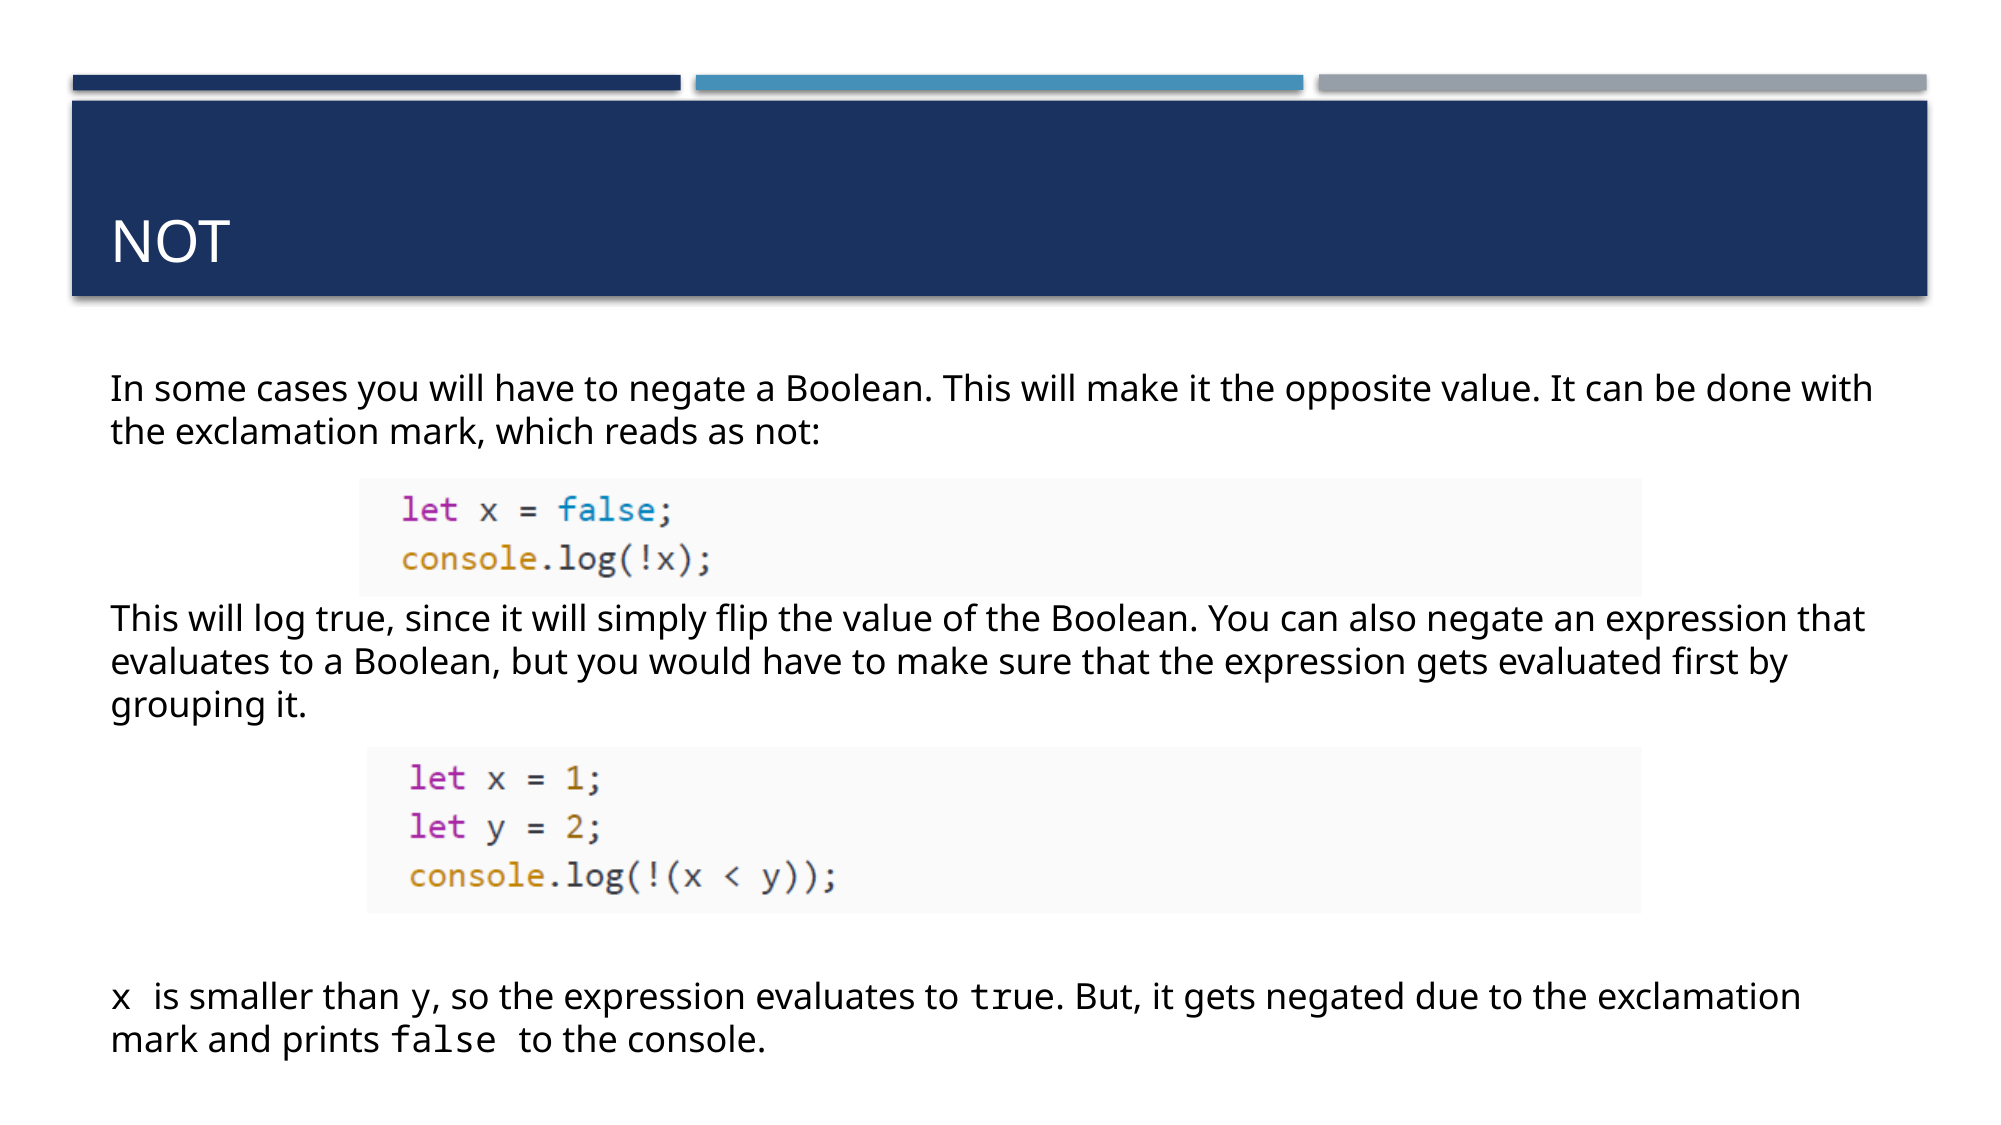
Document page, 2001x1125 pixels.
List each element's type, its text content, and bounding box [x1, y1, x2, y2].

title Not [95, 115, 1905, 282]
picture [357, 470, 1642, 603]
picture [357, 741, 1642, 924]
list In some cases you will have to negate a Boolean. This will make it the opposite value. It can be done with the exclamation mark, which reads as not: This will log true, since it will simply flip the value of the Boolean. You can also negate an expression that evaluates to a Boolean, but you would have to make sure that the expression gets evaluated first by grouping it. x is smaller than y, so the expression evaluates to true. But, it gets negated due to the exclamation mark and prints false to the console. [95, 357, 1905, 1070]
